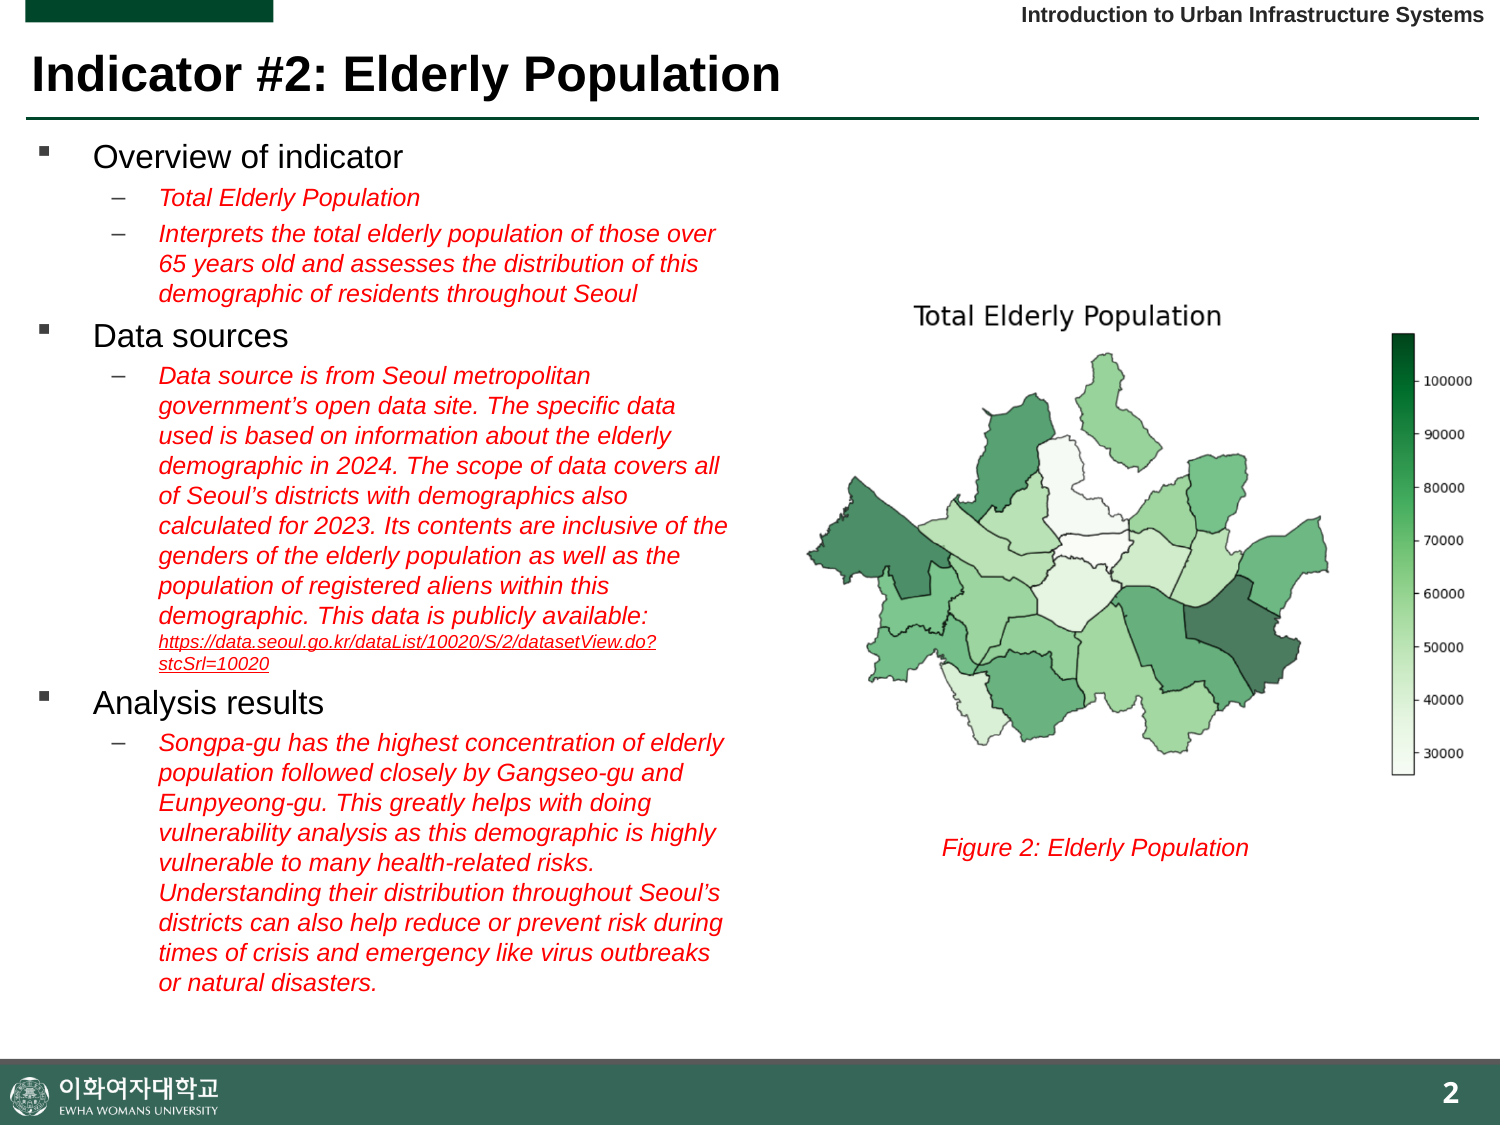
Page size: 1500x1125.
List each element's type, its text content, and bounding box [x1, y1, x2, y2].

slide_number 2 [1137, 1063, 1475, 1124]
title Indicator #2: Elderly Population [25, 27, 1475, 116]
list Overview of indicator Total Elderly Population Interprets the total elderly population of those over 65 years old and assesses the distribution of this demographic of residents throughout Seoul Data sources Data source is from Seoul metropolitan government’s open data site. The specific data used is based on information about the elderly demographic in 2024. The scope of data covers all of Seoul’s districts with demographics also calculated for 2023. Its contents are inclusive of the genders of the elderly population as well as the population of registered aliens within this demographic. This data is publicly available: https://data.seoul.go.kr/dataList/10020/S/2/datasetView.do?stcSrl=10020 Analysis results Songpa-gu has the highest concentration of elderly population followed closely by Gangseo-gu and Eunpyeong-gu. This greatly helps with doing vulnerability analysis as this demographic is highly vulnerable to many health-related risks. Understanding their distribution throughout Seoul’s districts can also help reduce or prevent risk during times of crisis and emergency like virus outbreaks or natural disasters. [8, 128, 750, 1064]
text_box Figure 2: Elderly Population [724, 823, 1475, 869]
picture [10, 1077, 218, 1116]
picture [779, 293, 1475, 777]
